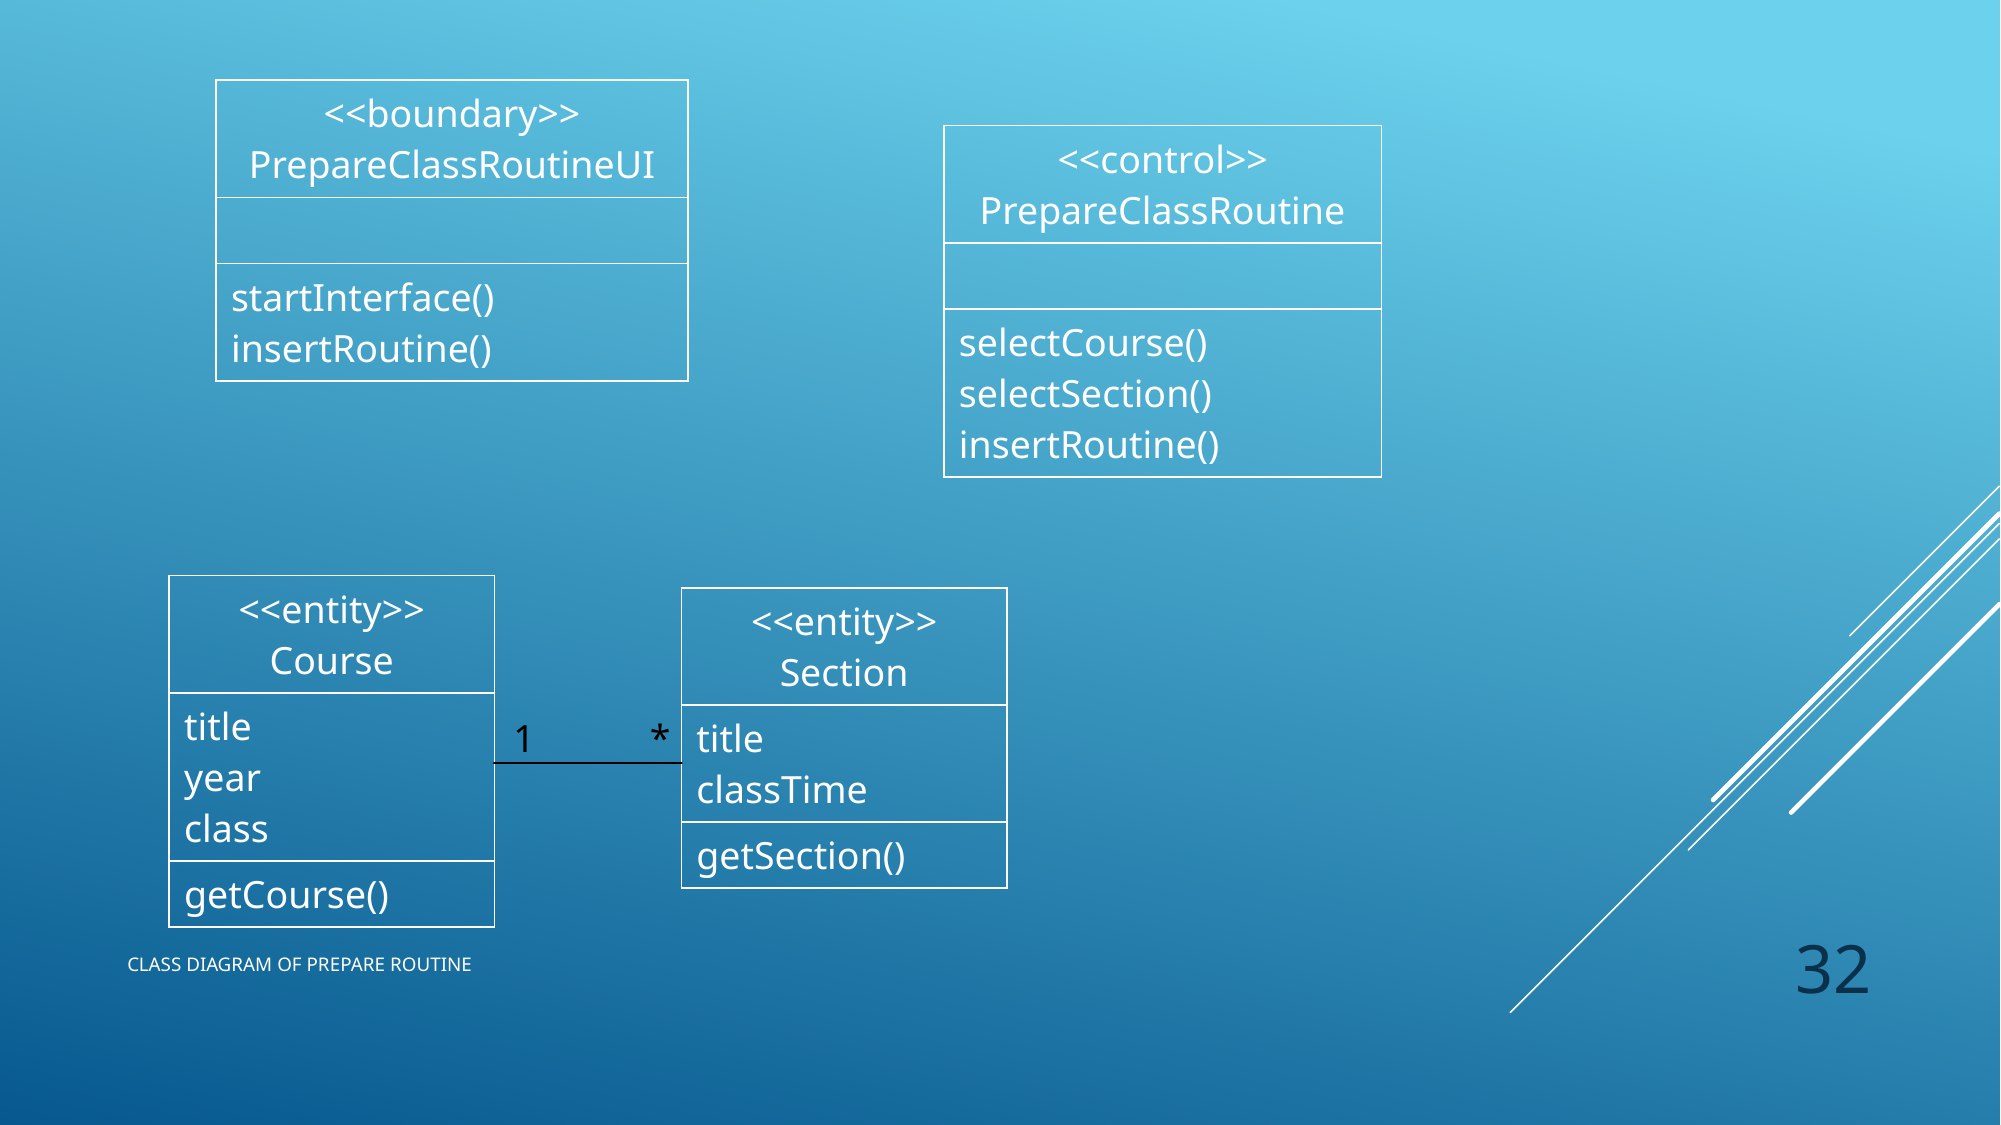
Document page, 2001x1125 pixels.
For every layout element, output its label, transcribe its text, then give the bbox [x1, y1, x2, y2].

table_cell [217, 198, 687, 263]
table_cell getCourse() [170, 862, 494, 926]
table_cell title year class [170, 694, 494, 860]
text_box 1 [498, 764, 550, 768]
table_cell title classTime [682, 706, 1006, 821]
table_header <<entity>> Course [170, 576, 494, 692]
table_cell selectCourse() selectSection() insertRoutine() [945, 310, 1381, 476]
table_cell [945, 244, 1381, 308]
table_cell startInterface() insertRoutine() [217, 264, 687, 380]
text_box * [634, 707, 686, 768]
table_header <<boundary>> PrepareClassRoutineUI [217, 81, 687, 197]
title Class diagram of prepare routine [112, 945, 1513, 984]
table_cell getSection() [682, 823, 1006, 887]
table_header <<control>> PrepareClassRoutine [945, 126, 1381, 242]
text_box 1 [498, 707, 550, 762]
table_header <<entity>> Section [682, 589, 1006, 704]
slide_number 32 [1700, 915, 1888, 1025]
